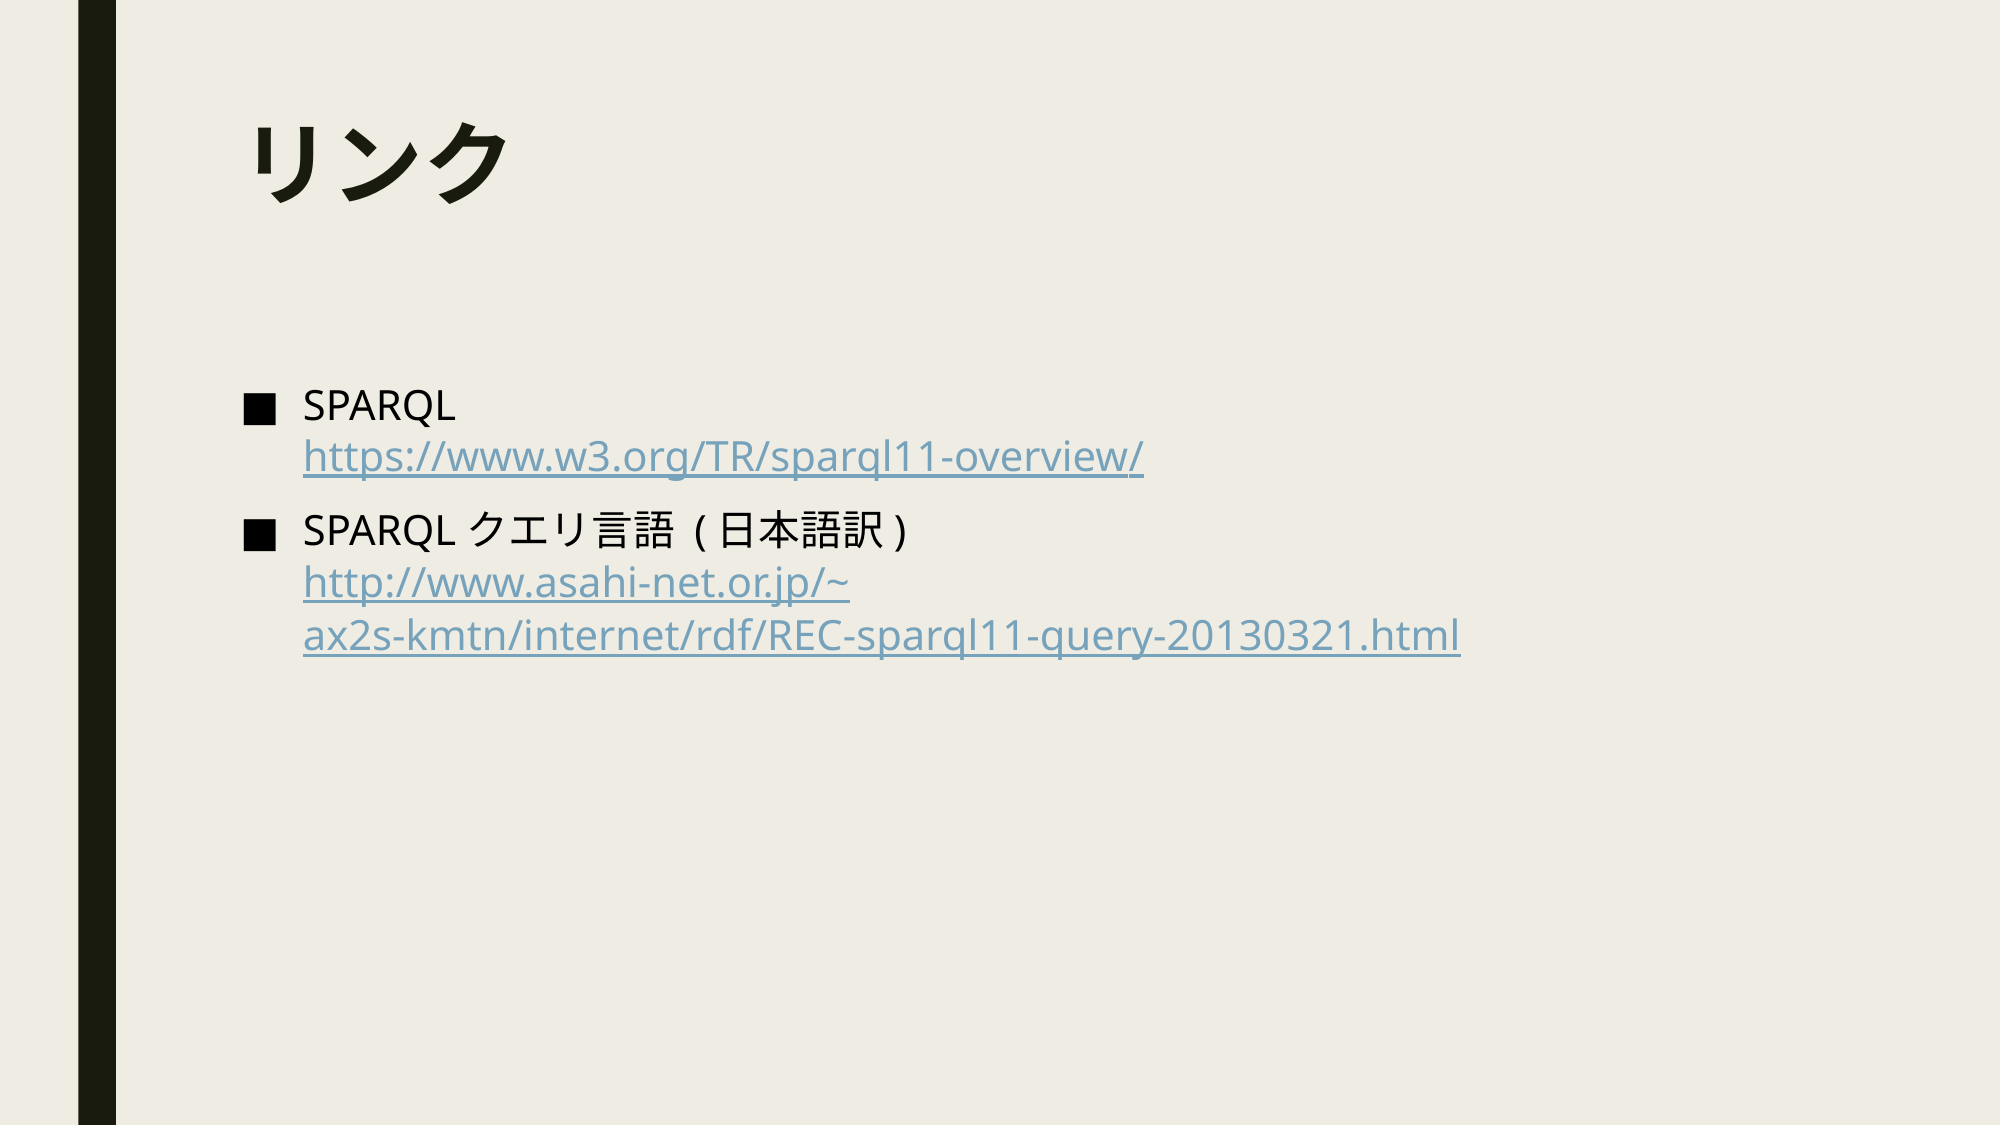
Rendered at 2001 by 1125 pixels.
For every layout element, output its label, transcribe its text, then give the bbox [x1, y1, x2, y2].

title リンク [225, 112, 1800, 357]
list SPARQL https://www.w3.org/TR/sparql11-overview/ SPARQLクエリ言語 (日本語訳) http://www.asahi-net.or.jp/~ax2s-kmtn/internet/rdf/REC-sparql11-query-20130321.html [225, 375, 1800, 963]
